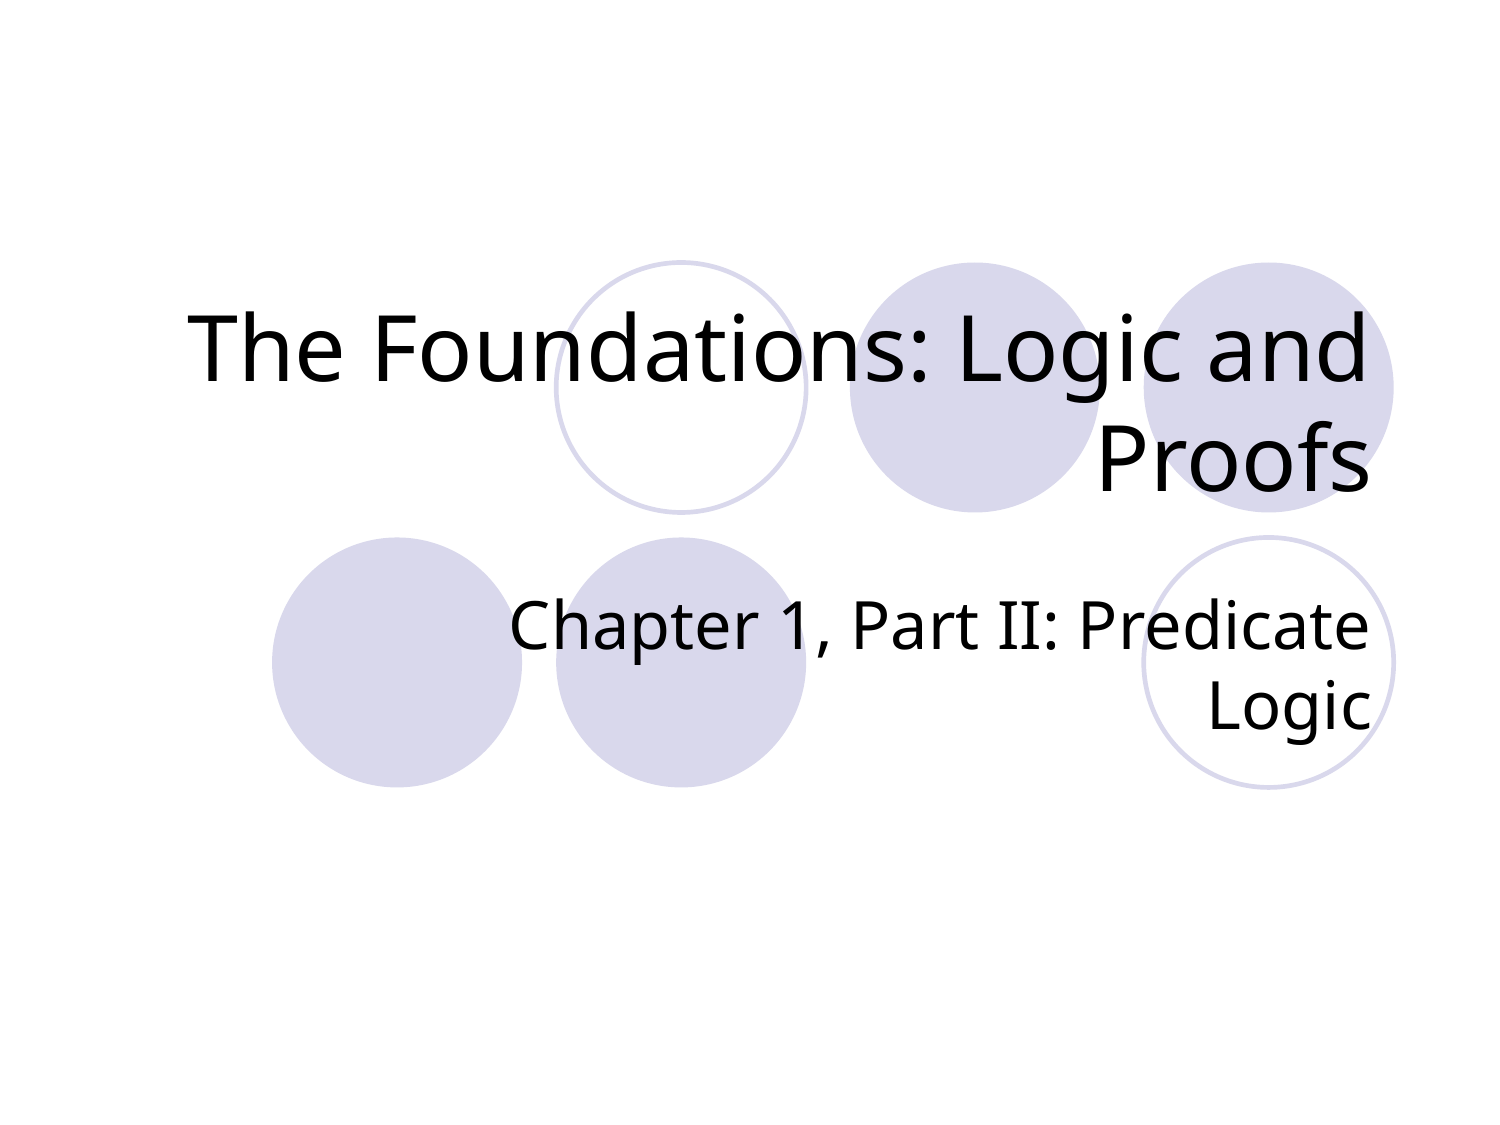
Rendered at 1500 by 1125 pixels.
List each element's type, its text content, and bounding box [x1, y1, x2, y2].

title The Foundations: Logic and Proofs [112, 200, 1388, 518]
subtitle Chapter 1, Part II: Predicate Logic [337, 575, 1388, 863]
